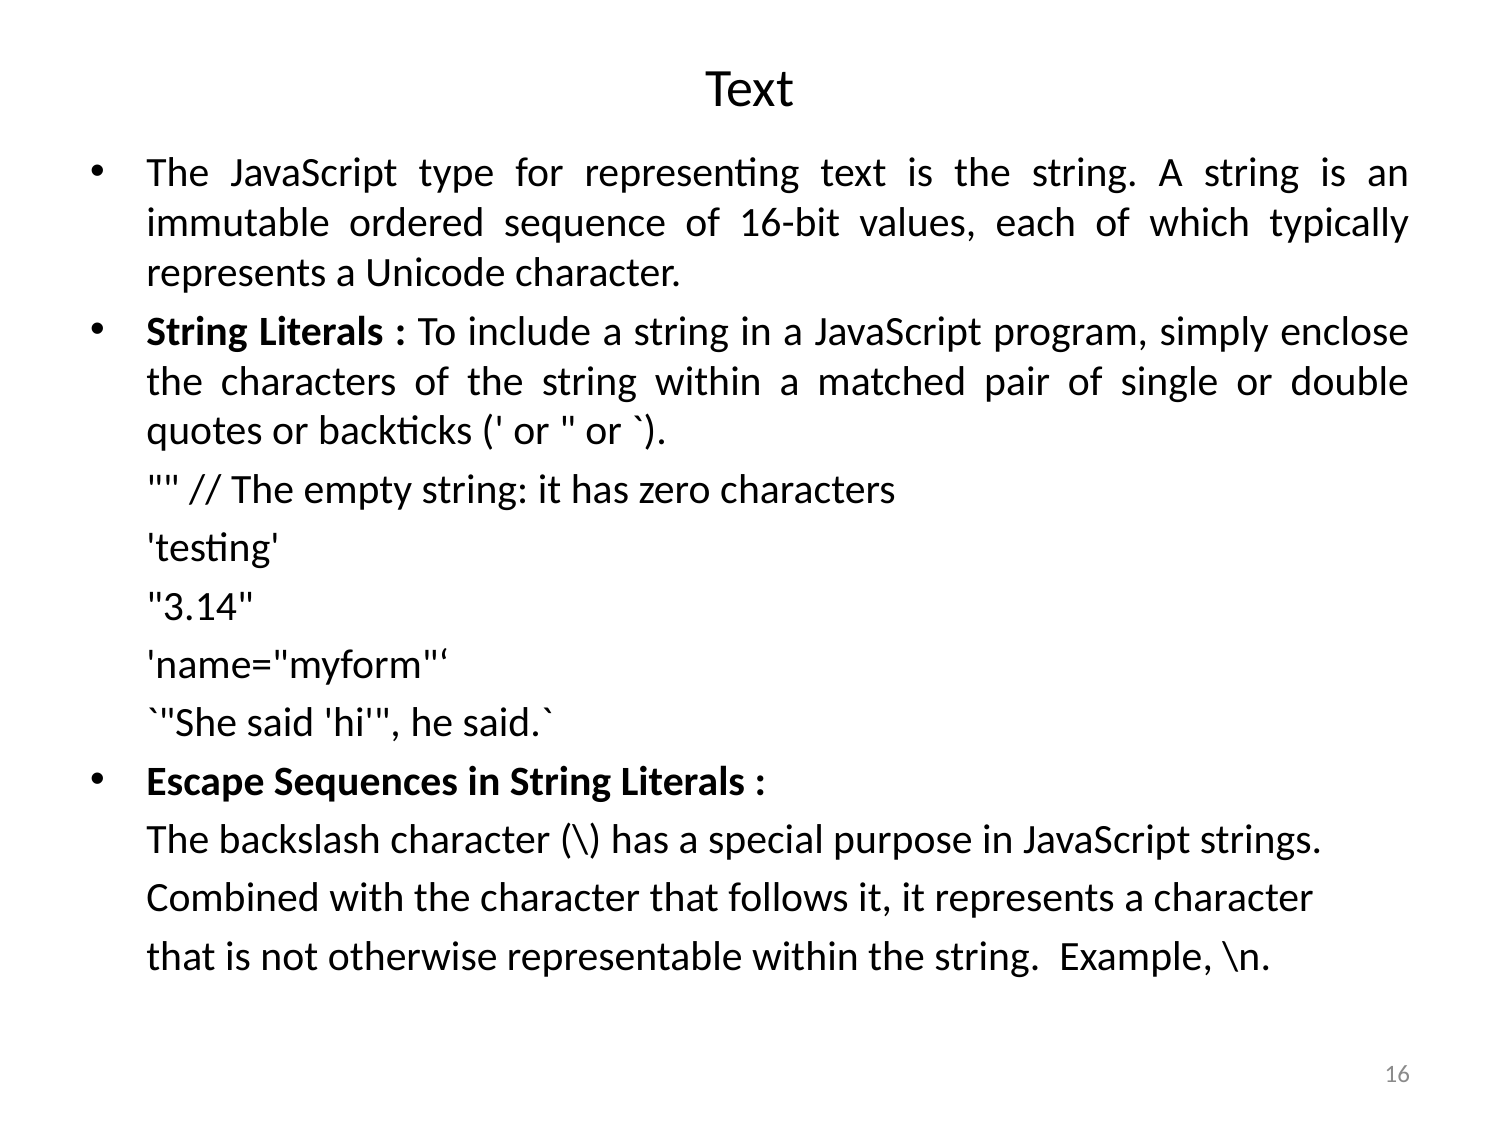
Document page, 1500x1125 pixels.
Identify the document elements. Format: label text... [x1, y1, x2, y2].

list The JavaScript type for representing text is the string. A string is an immutable ordered sequence of 16-bit values, each of which typically represents a Unicode character. String Literals : To include a string in a JavaScript program, simply enclose the characters of the string within a matched pair of single or double quotes or backticks (' or " or `). "" // The empty string: it has zero characters 'testing' "3.14" 'name="myform"‘ `"She said 'hi'", he said.` Escape Sequences in String Literals : The backslash character (\) has a special purpose in JavaScript strings. Combined with the character that follows it, it represents a character that is not otherwise representable within the string. Example, \n. [75, 137, 1425, 1005]
slide_number 16 [1074, 1042, 1425, 1103]
title Text [75, 45, 1425, 125]
